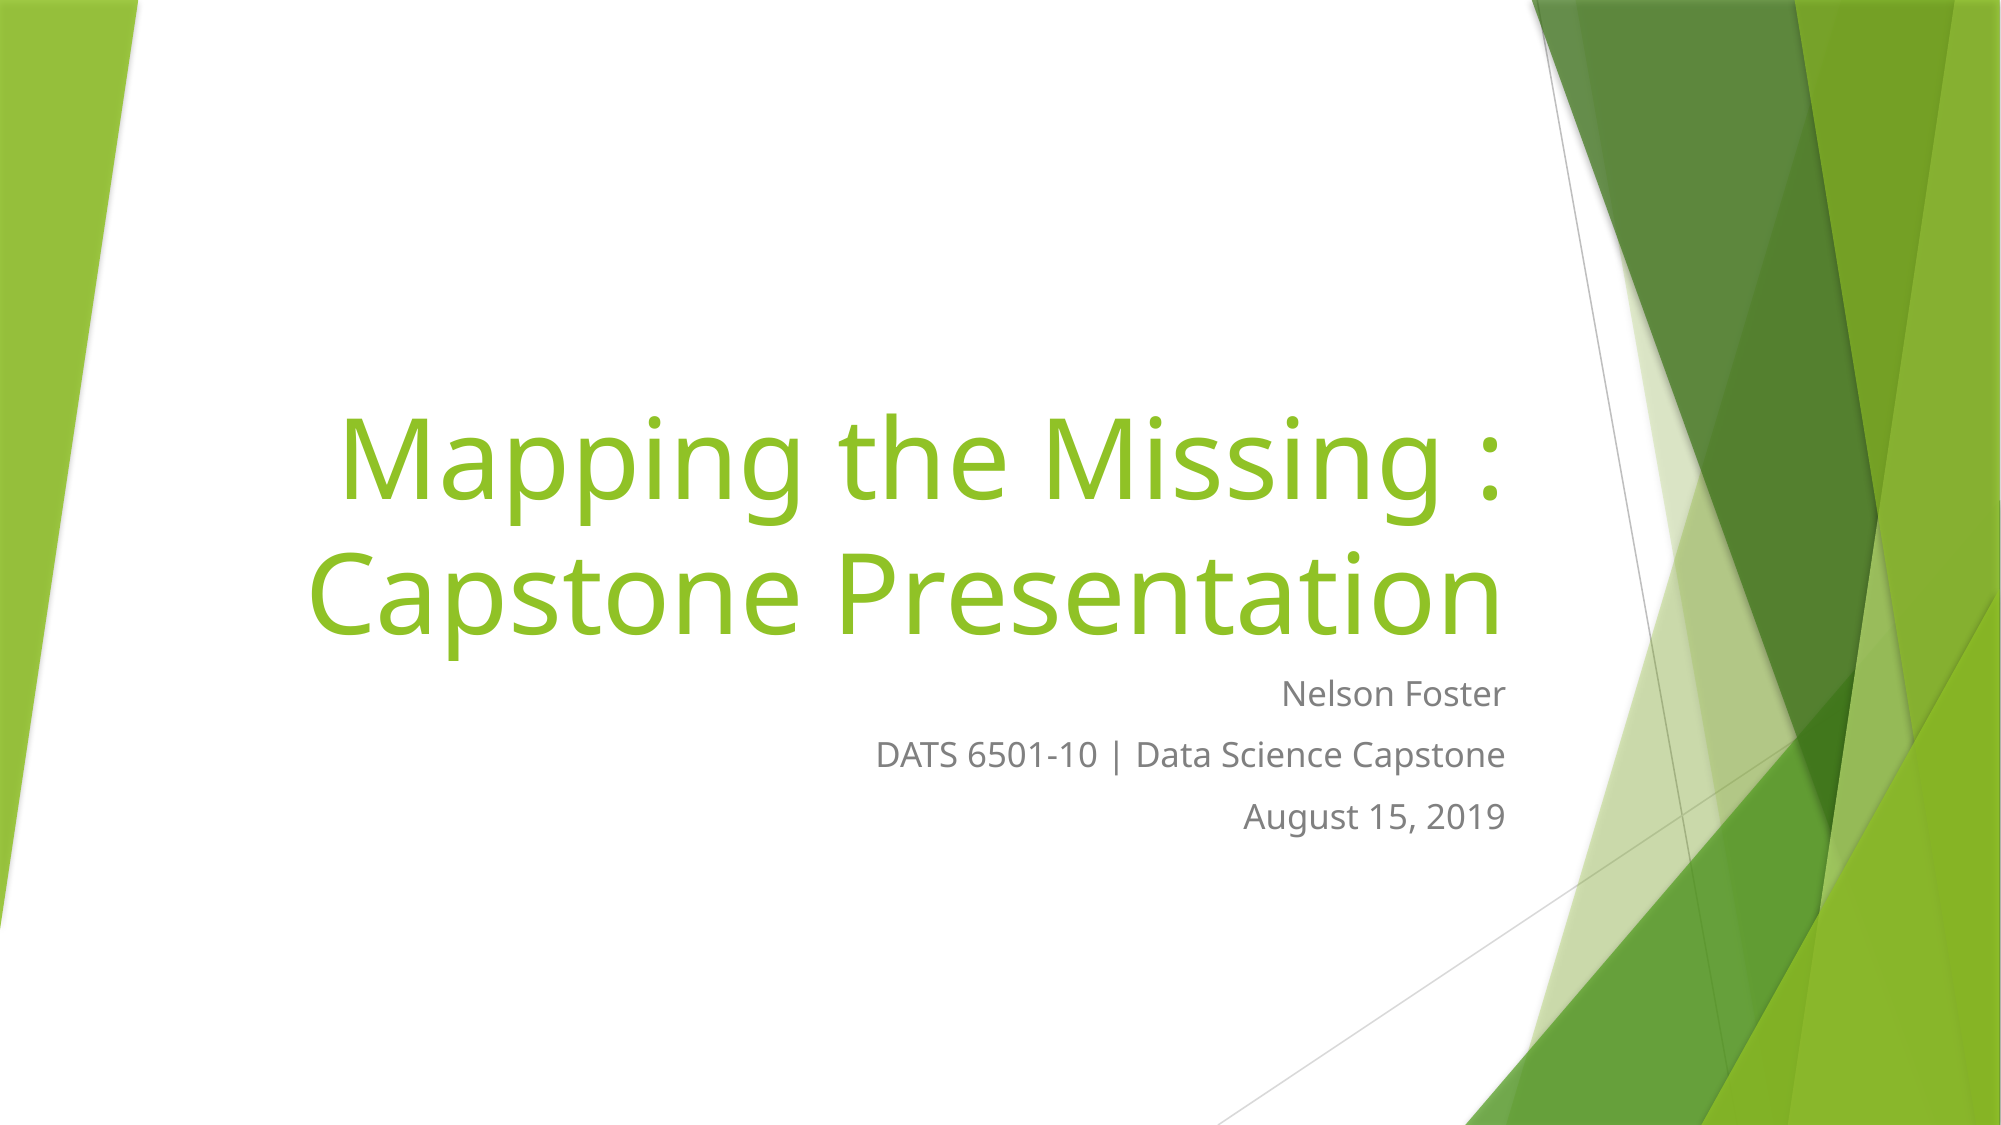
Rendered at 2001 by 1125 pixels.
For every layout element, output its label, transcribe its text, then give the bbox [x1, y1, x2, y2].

title Mapping the Missing : Capstone Presentation [247, 394, 1522, 664]
subtitle Nelson Foster DATS 6501-10 | Data Science Capstone August 15, 2019 [247, 664, 1522, 845]
